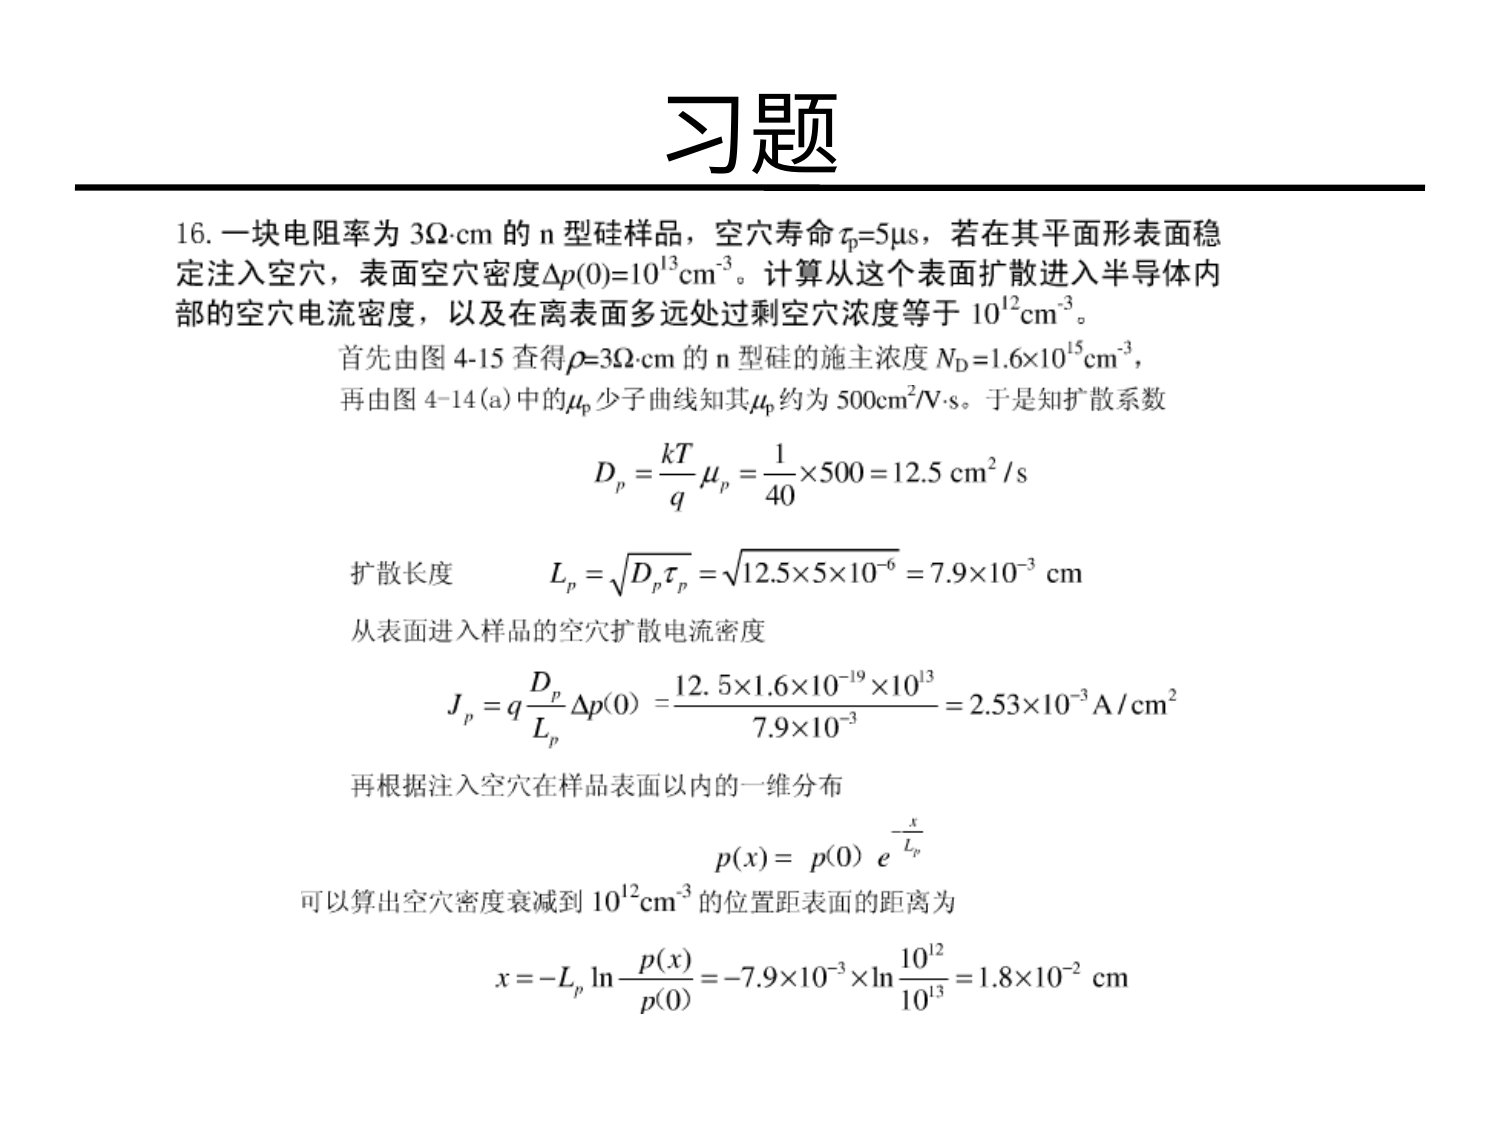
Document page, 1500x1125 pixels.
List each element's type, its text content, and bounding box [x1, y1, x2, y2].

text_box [300, 337, 1188, 1015]
title 习题 [48, 37, 1451, 226]
picture [159, 207, 1238, 340]
